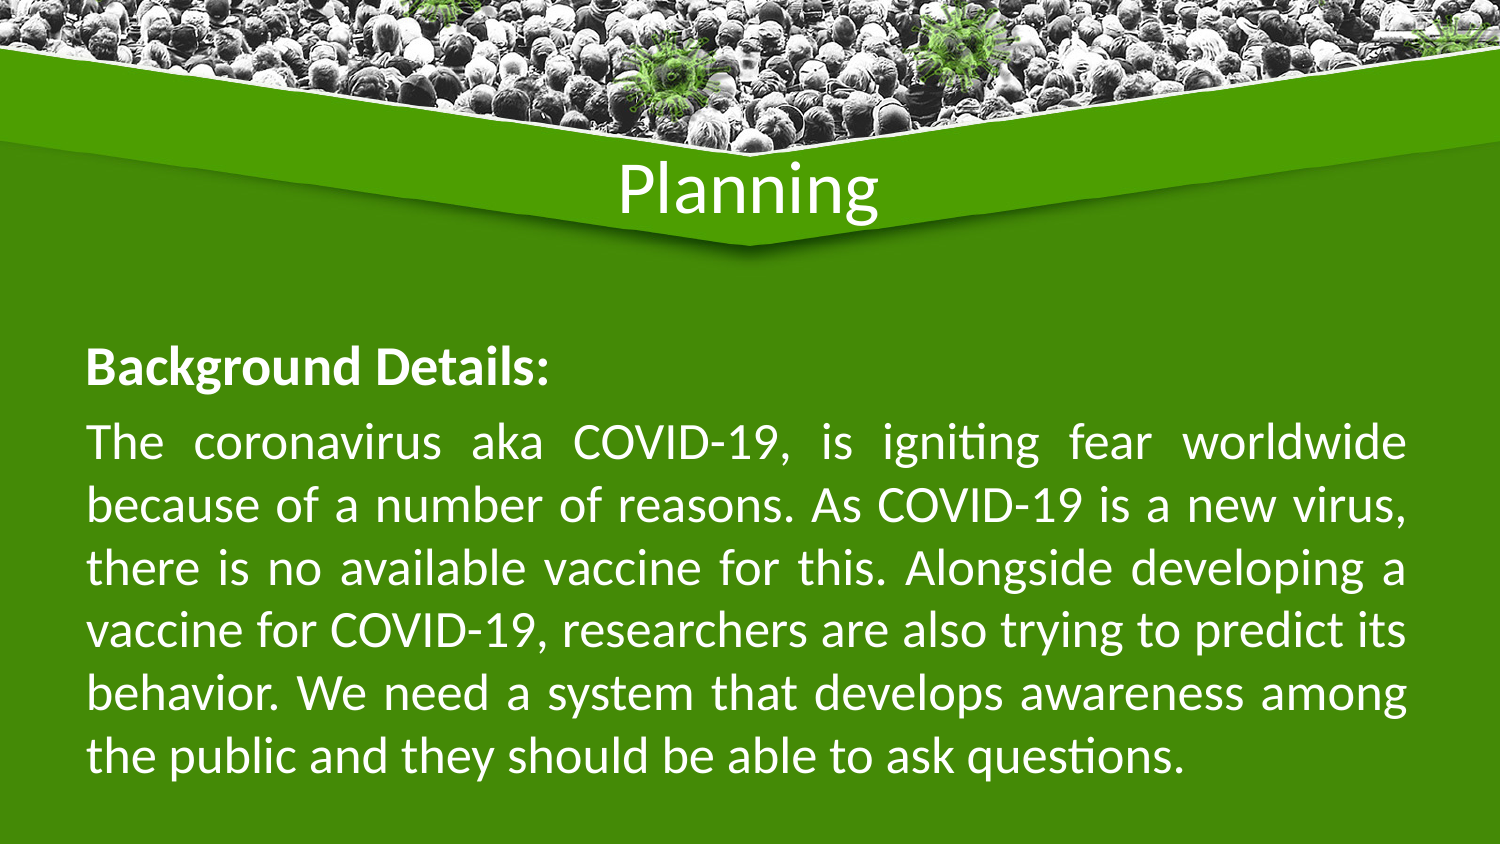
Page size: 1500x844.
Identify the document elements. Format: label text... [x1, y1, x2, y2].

picture [0, 0, 1500, 844]
list Background Details: The coronavirus aka COVID-19, is igniting fear worldwide because of a number of reasons. As COVID-19 is a new virus, there is no available vaccine for this. Alongside developing a vaccine for COVID-19, researchers are also trying to predict its behavior. We need a system that develops awareness among the public and they should be able to ask questions. [70, 321, 1424, 798]
title Planning [73, 121, 1424, 247]
